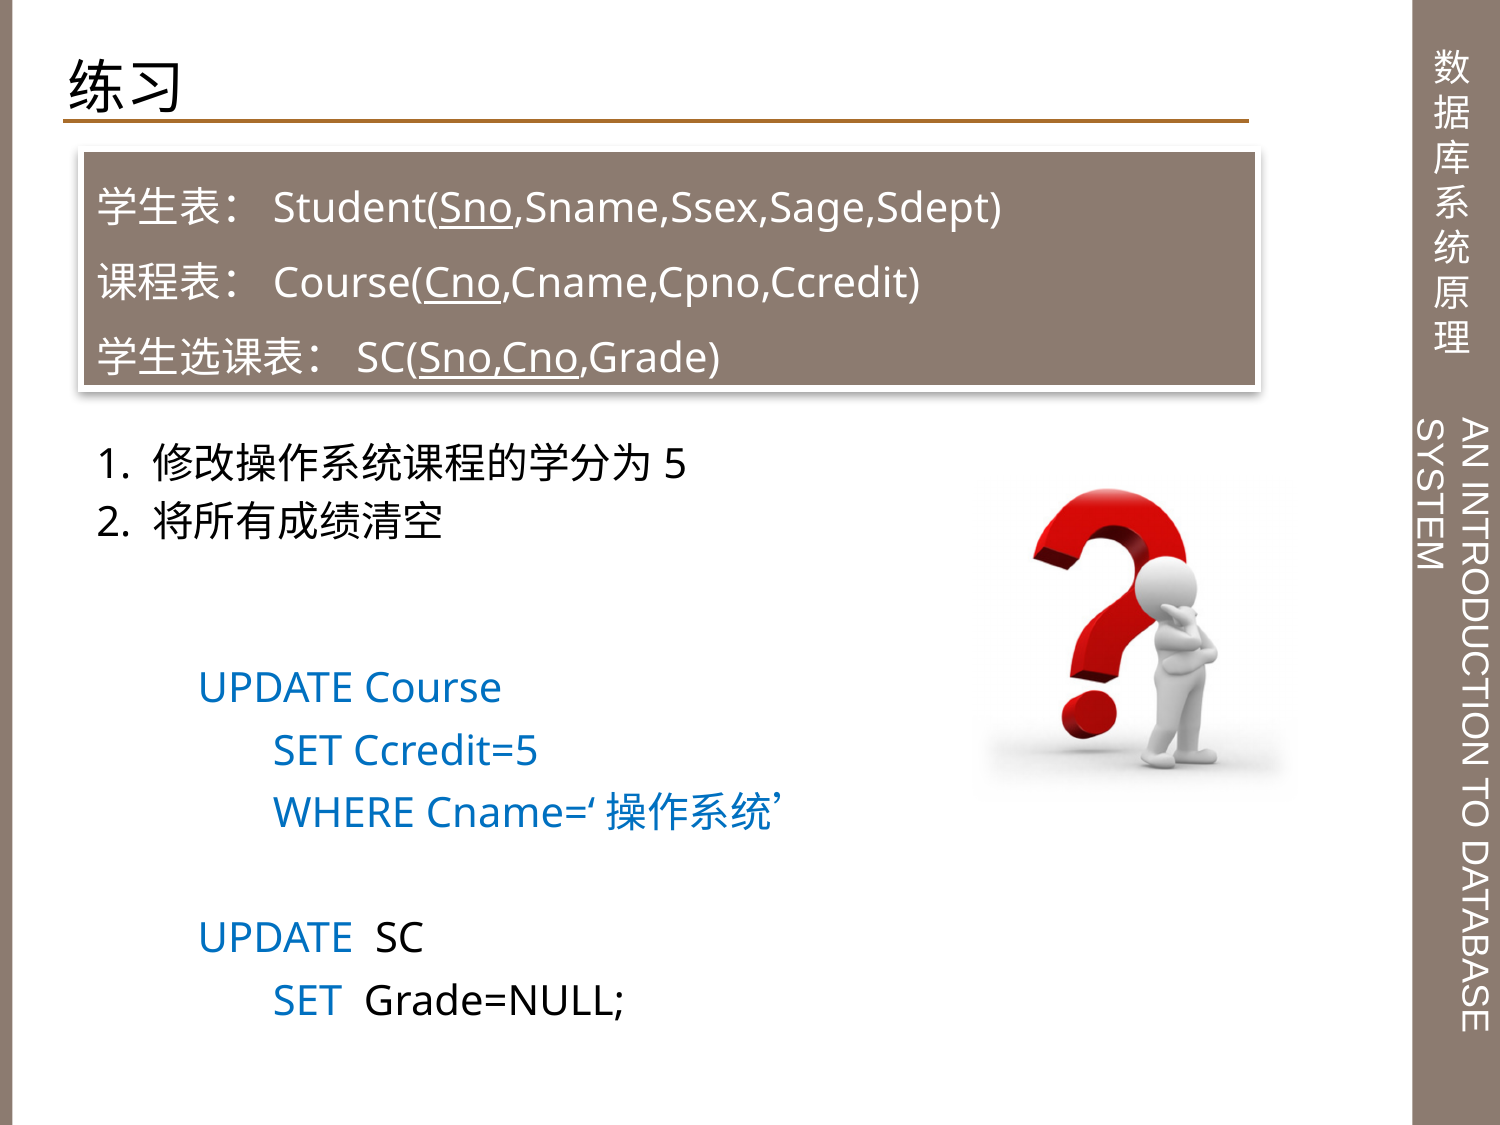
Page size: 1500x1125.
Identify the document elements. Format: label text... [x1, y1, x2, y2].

text_box UPDATE Course SET Ccredit=5 WHERE Cname=‘操作系统’ UPDATE SC SET Grade=NULL; [183, 653, 1073, 1032]
list 1. 修改操作系统课程的学分为5 2. 将所有成绩清空 [81, 429, 1407, 563]
picture [970, 474, 1299, 803]
text_box 学生表：Student(Sno,Sname,Ssex,Sage,Sdept) 课程表：Course(Cno,Cname,Cpno,Ccredit) 学生选课表：SC(Sno,Cno,Grade) [81, 148, 1258, 389]
text_box 练习 [53, 42, 1270, 123]
